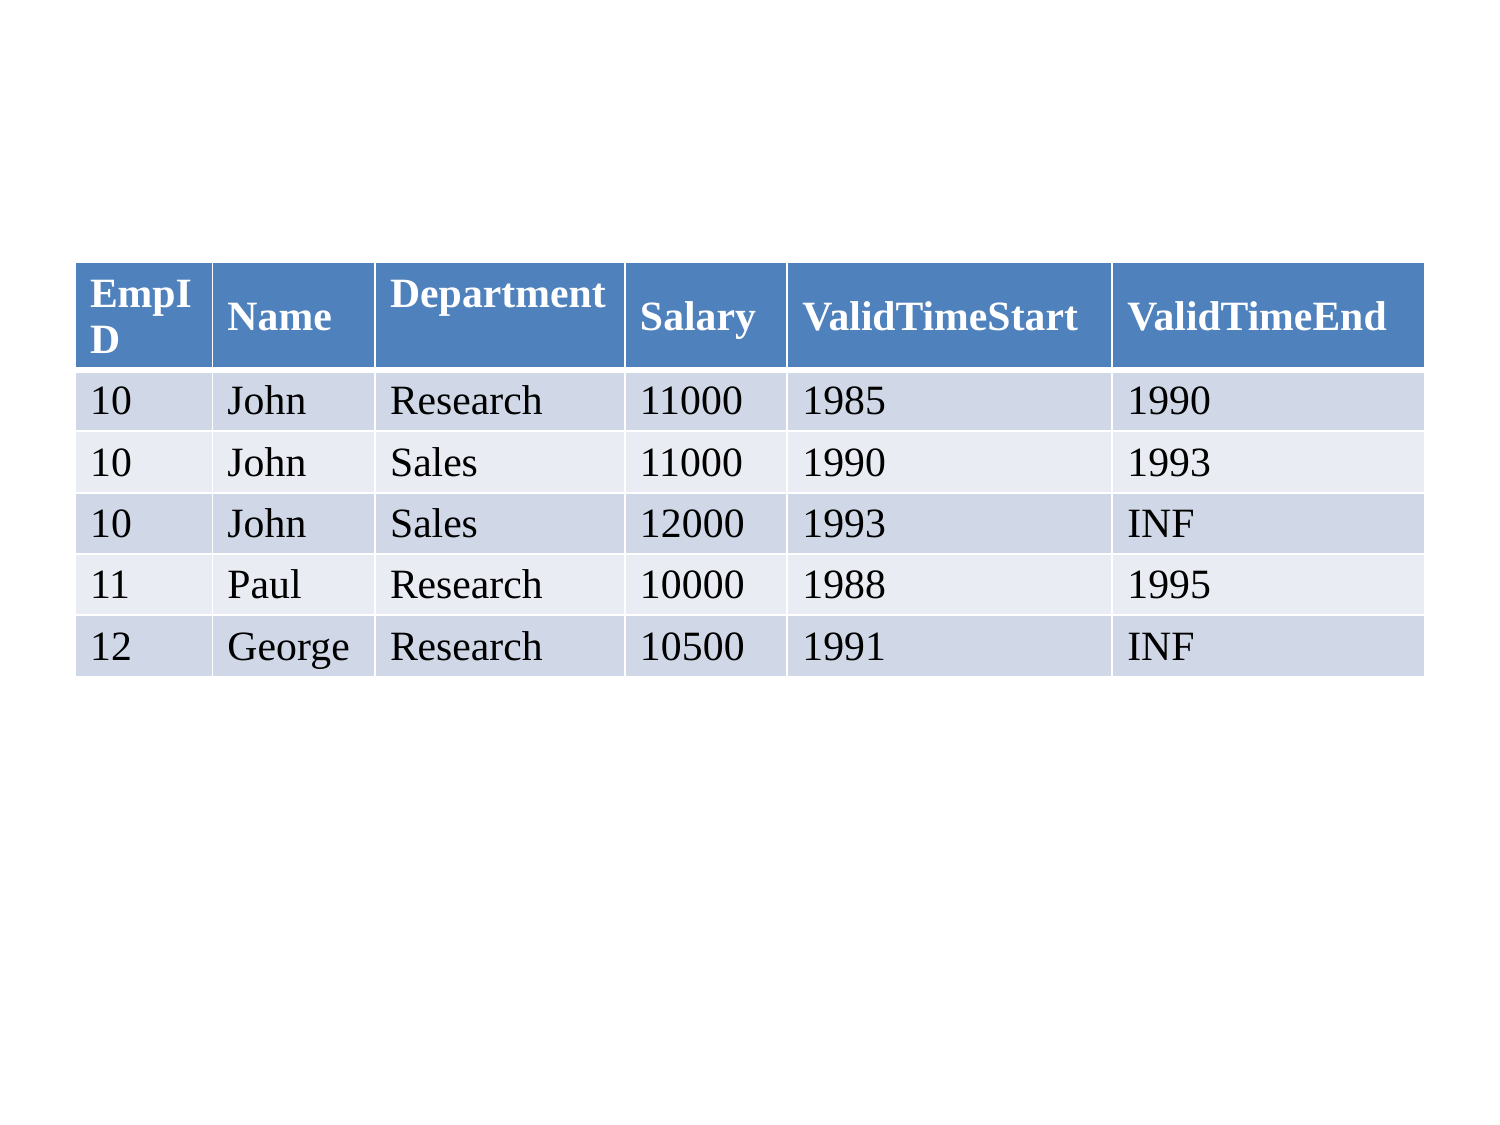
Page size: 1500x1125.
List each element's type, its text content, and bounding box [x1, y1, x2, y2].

table_header Department [376, 263, 624, 367]
table_cell INF [1113, 494, 1424, 553]
table_cell George [213, 616, 374, 676]
table_cell John [213, 432, 374, 492]
table_cell Paul [213, 555, 374, 614]
table_header ValidTimeEnd [1113, 263, 1424, 367]
table_cell 1991 [788, 616, 1111, 676]
table_cell INF [1113, 616, 1424, 676]
table_header ValidTimeStart [788, 263, 1111, 367]
table_cell Sales [376, 494, 624, 553]
table_cell Research [376, 555, 624, 614]
table_cell John [213, 494, 374, 553]
table_cell John [213, 373, 374, 430]
table_cell 10 [76, 373, 212, 430]
table_header EmpID [76, 263, 212, 367]
table_cell 11 [76, 555, 212, 614]
table_header Name [213, 263, 374, 367]
table_cell 11000 [626, 432, 786, 492]
table_cell 1993 [788, 494, 1111, 553]
table_cell 1990 [788, 432, 1111, 492]
table_cell 10 [76, 432, 212, 492]
table_cell 10000 [626, 555, 786, 614]
table_cell 1993 [1113, 432, 1424, 492]
table_cell 1995 [1113, 555, 1424, 614]
table_cell 12000 [626, 494, 786, 553]
table_cell 12 [76, 616, 212, 676]
table_cell 10500 [626, 616, 786, 676]
table_cell 1985 [788, 373, 1111, 430]
table_cell Research [376, 373, 624, 430]
table_cell Research [376, 616, 624, 676]
table_cell 1988 [788, 555, 1111, 614]
table_cell Sales [376, 432, 624, 492]
table_cell 1990 [1113, 373, 1424, 430]
table_cell 11000 [626, 373, 786, 430]
table_cell 10 [76, 494, 212, 553]
table_header Salary [626, 263, 786, 367]
